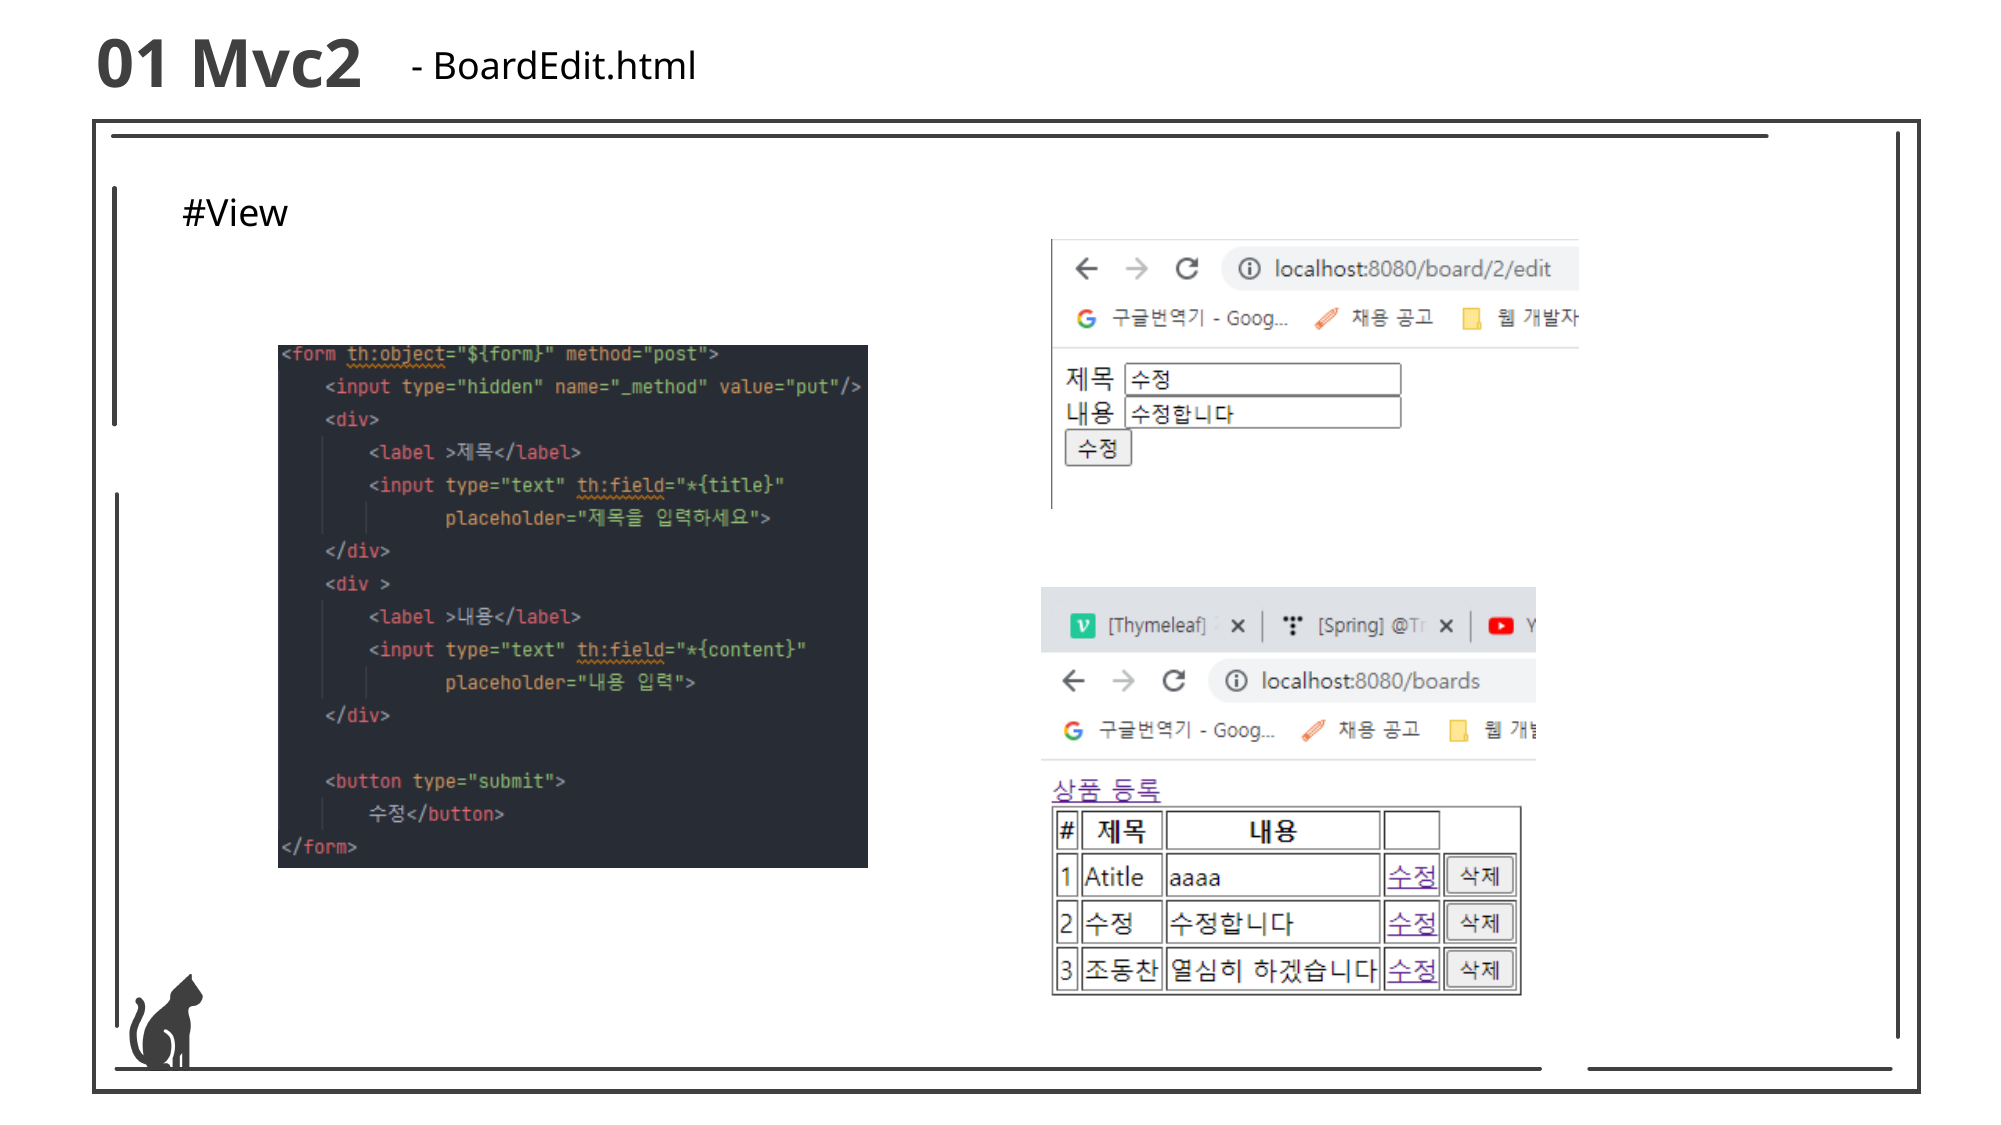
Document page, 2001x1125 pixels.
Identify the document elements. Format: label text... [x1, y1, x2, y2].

text_box 01 Mvc2 [81, 13, 1052, 108]
text_box [93, 120, 1920, 1093]
picture [278, 345, 868, 868]
text_box #View [167, 182, 711, 242]
picture [1051, 239, 1579, 509]
picture [1041, 587, 1536, 1013]
text_box - BoardEdit.html [396, 34, 940, 95]
picture [109, 965, 224, 1080]
